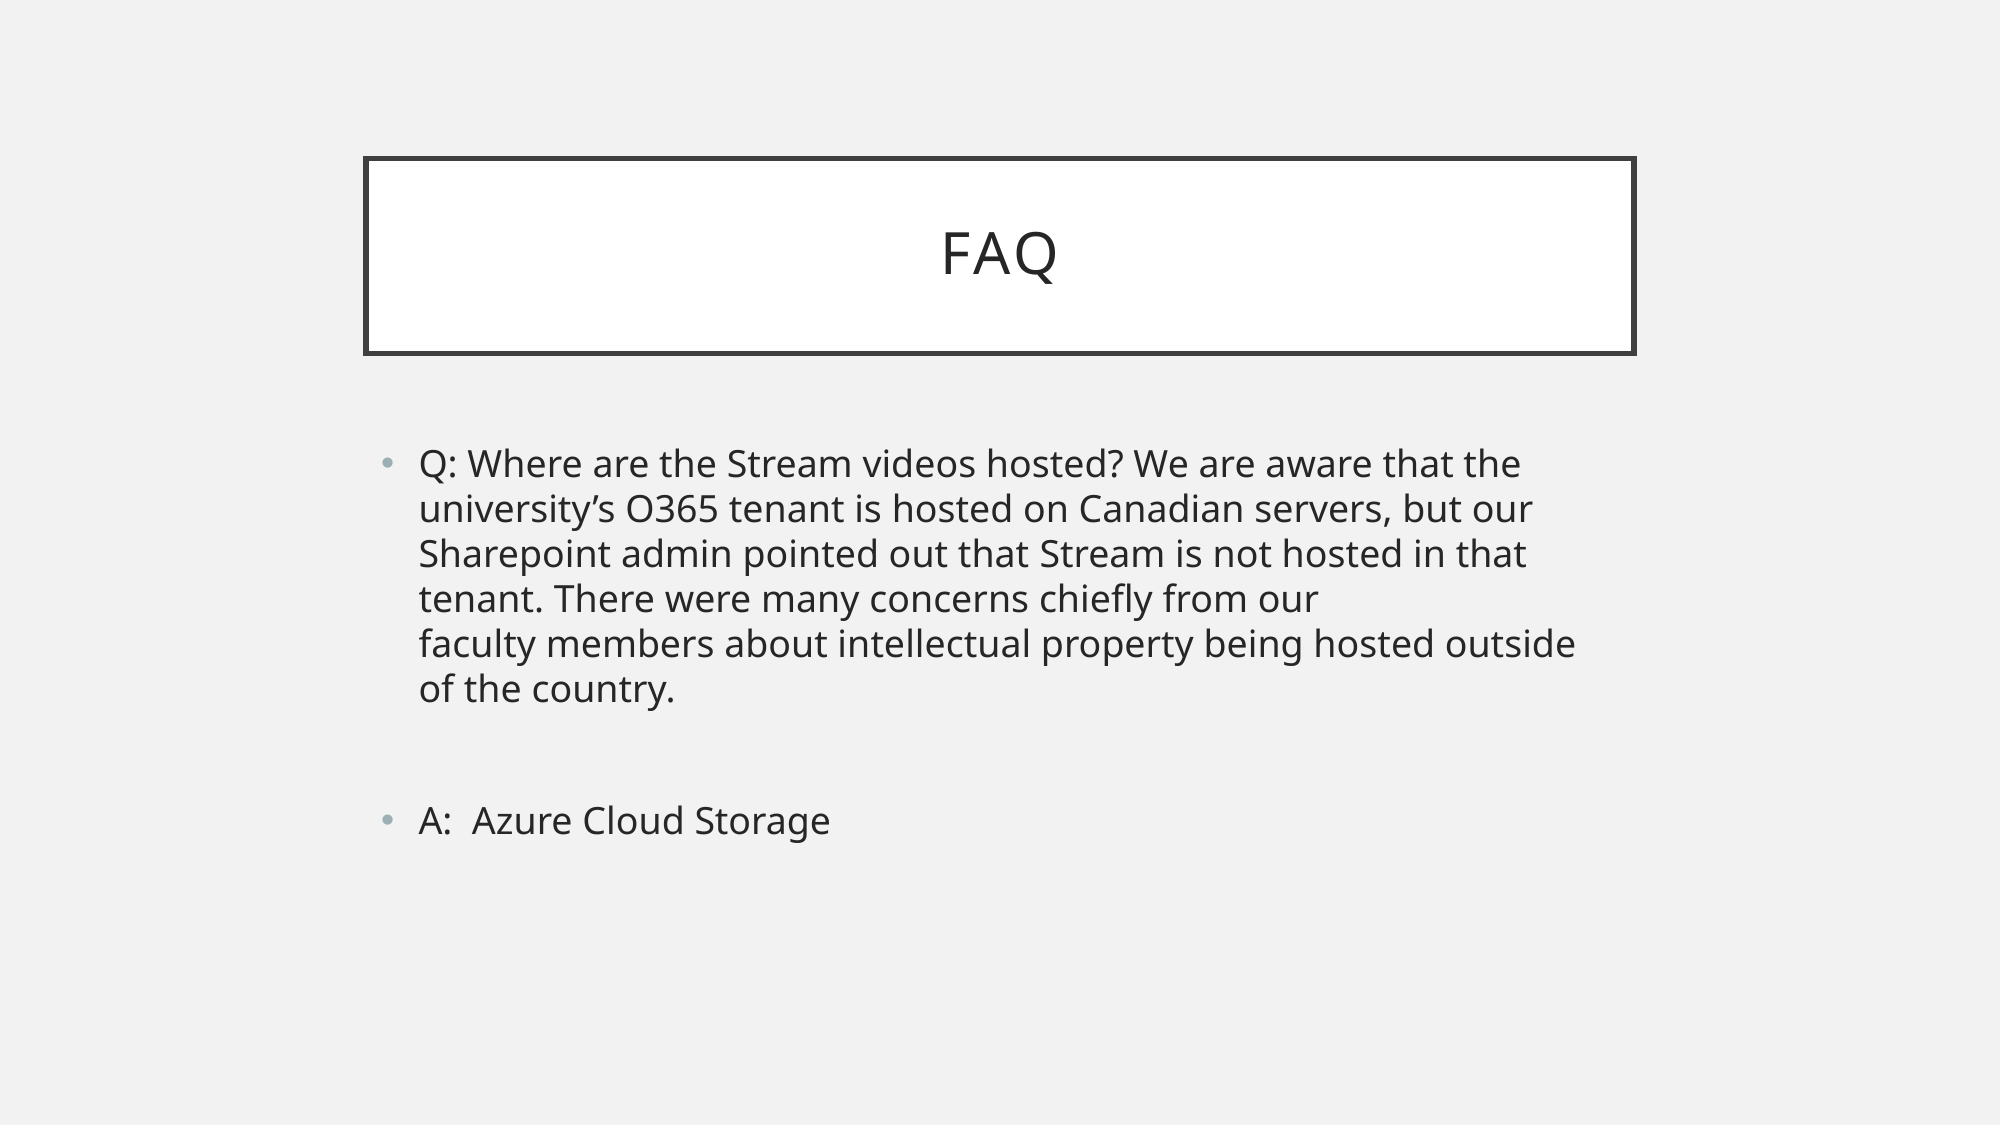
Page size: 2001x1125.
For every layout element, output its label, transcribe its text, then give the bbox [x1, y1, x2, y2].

list Q: Where are the Stream videos hosted? We are aware that the university’s O365 tenant is hosted on Canadian servers, but our Sharepoint admin pointed out that Stream is not hosted in that tenant. There were many concerns chiefly from our faculty members about intellectual property being hosted outside of the country. A: Azure Cloud Storage [366, 432, 1634, 1004]
title FAQ [363, 156, 1637, 356]
